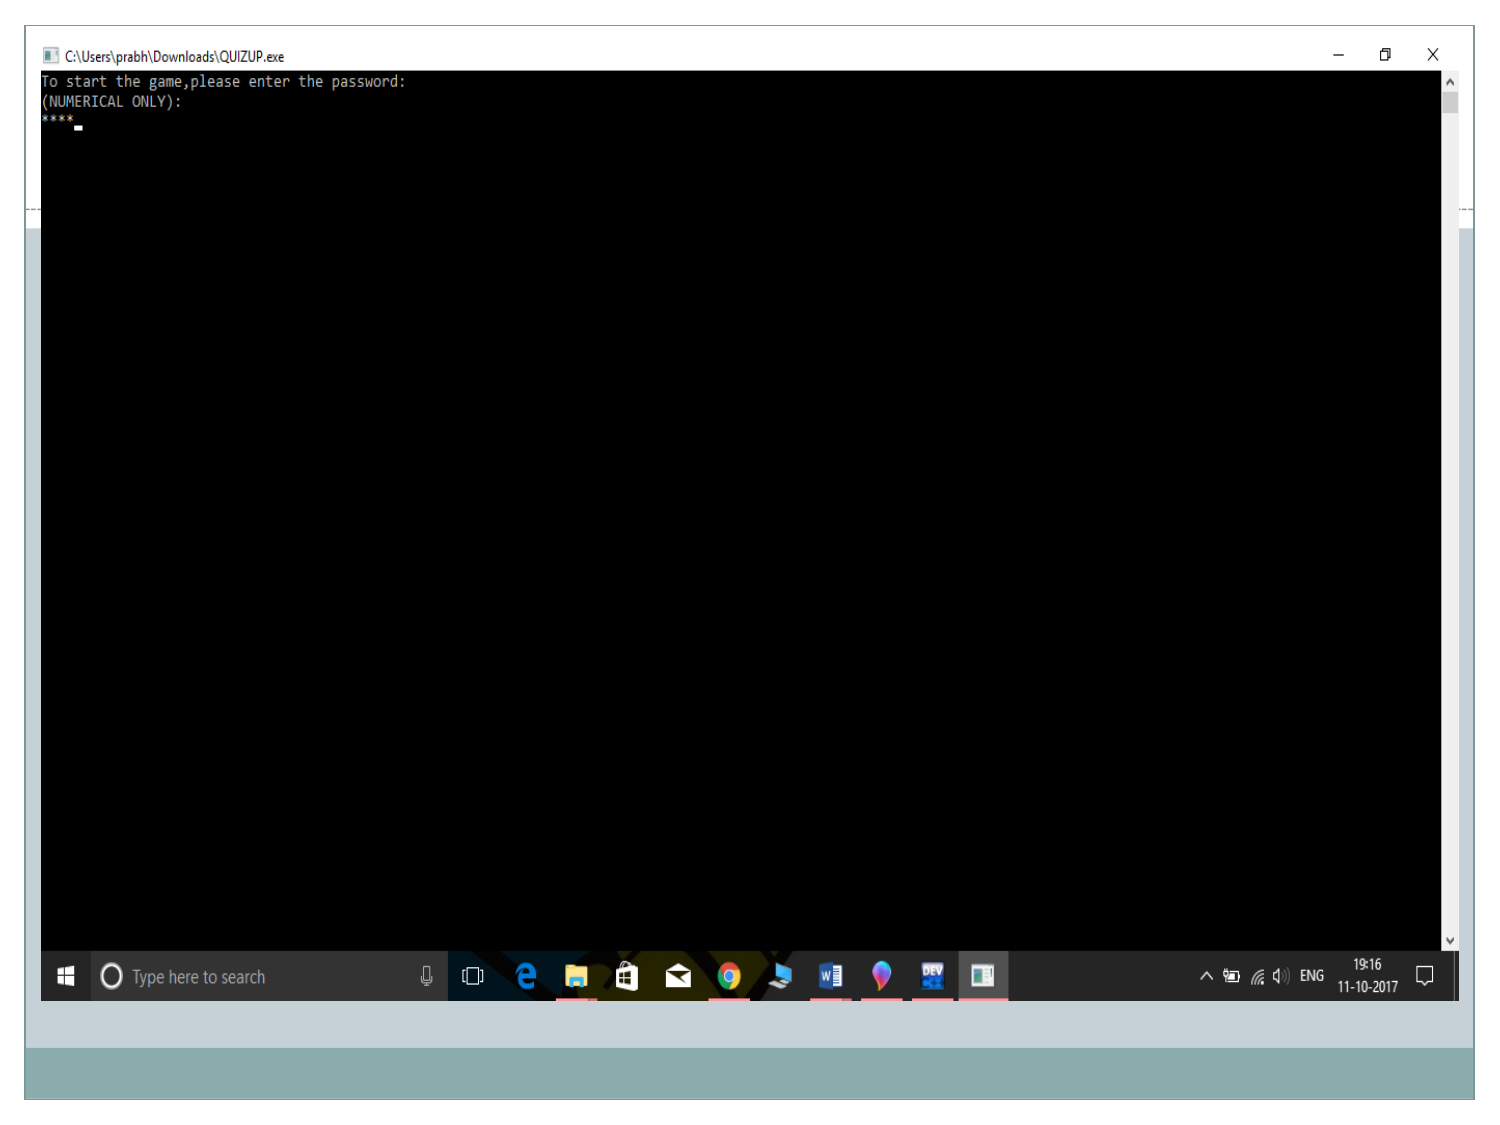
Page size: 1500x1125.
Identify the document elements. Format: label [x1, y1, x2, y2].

list [41, 42, 1459, 1001]
